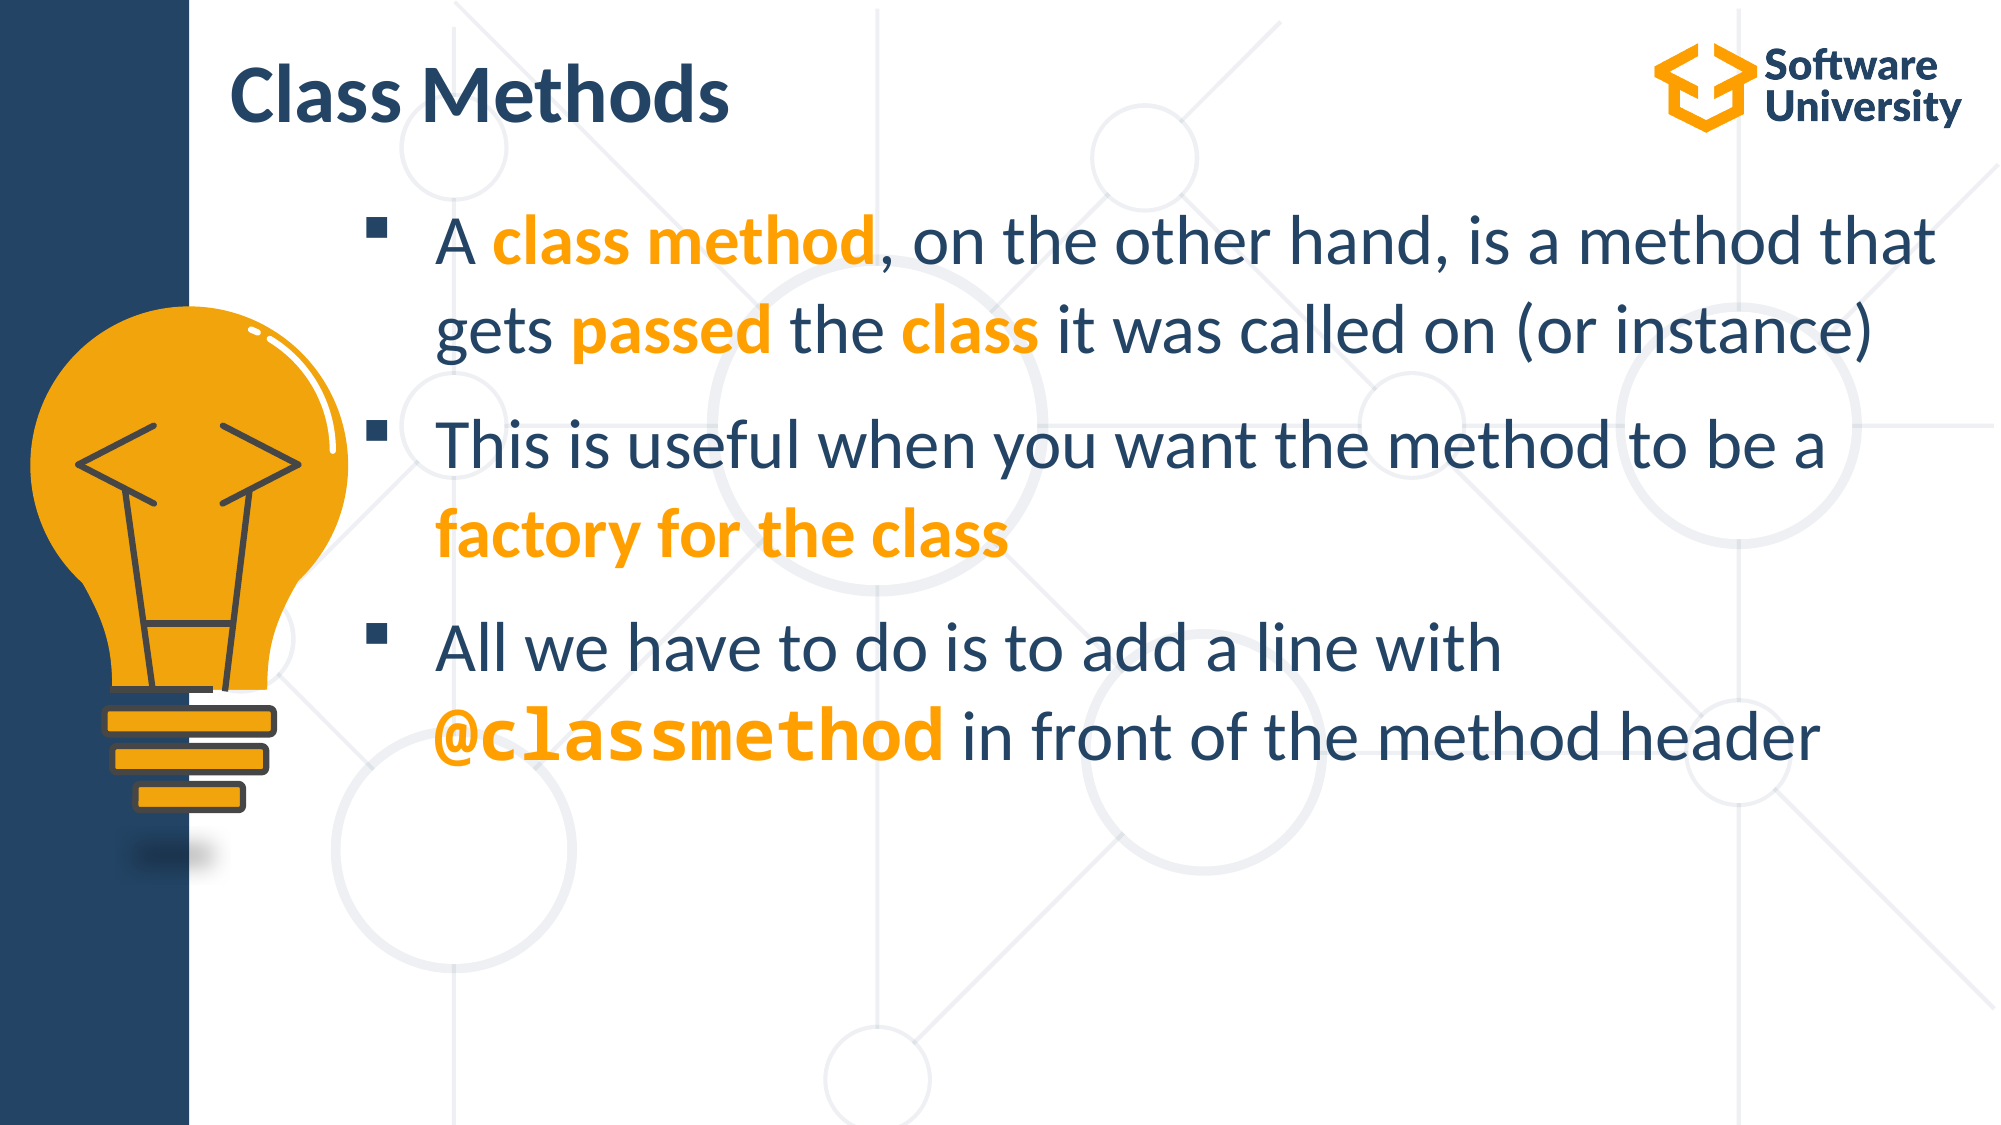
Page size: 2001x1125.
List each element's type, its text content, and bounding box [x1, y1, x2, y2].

title Class Methods [212, 16, 1628, 162]
picture [1641, 31, 1973, 145]
list A class method, on the other hand, is a method that gets passed the class it was called on (or instance) This is useful when you want the method to be a factory for the class All we have to do is to add a line with @classmethod in front of the method header [342, 183, 1968, 1094]
